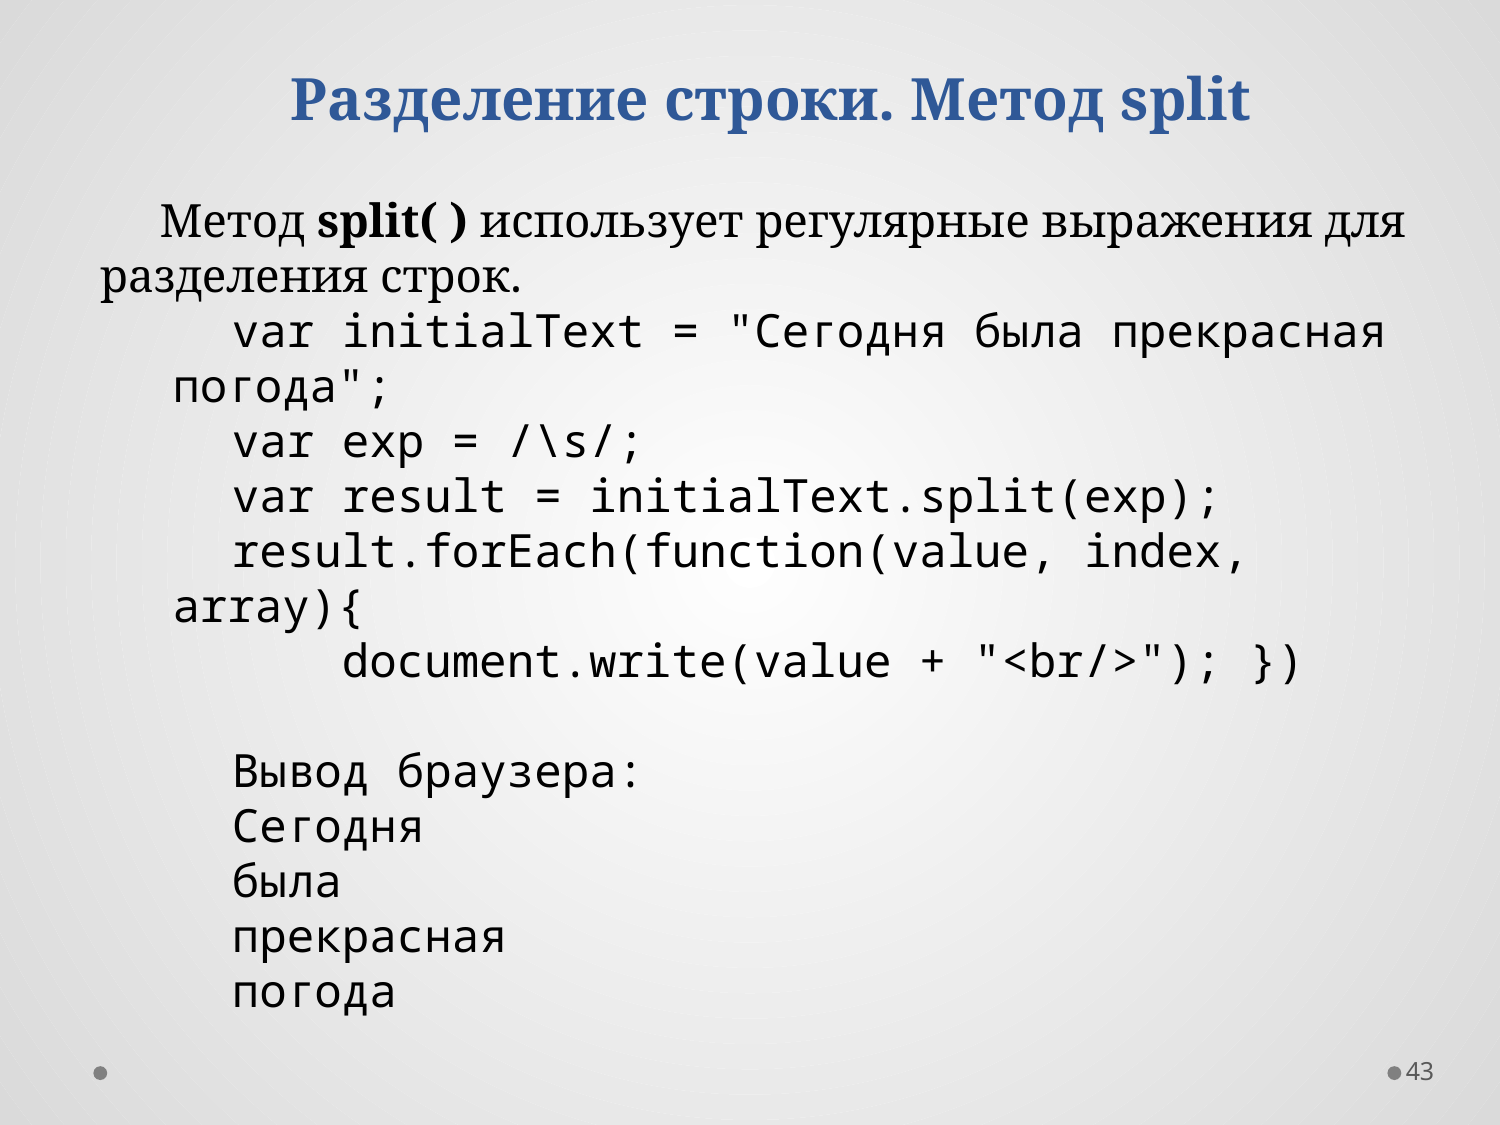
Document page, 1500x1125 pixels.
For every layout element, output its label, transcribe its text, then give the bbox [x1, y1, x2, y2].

text_box Метод split( ) использует регулярные выражения для разделения строк. var initialText = "Сегодня была прекрасная погода"; var exp = /\s/; var result = initialText.split(exp); result.forEach(function(value, index, array){ document.write(value + "<br/>"); }) Вывод браузера: Сегодня была прекрасная погода [85, 184, 1450, 1079]
text_box Разделение строки. Метод split [118, 54, 1424, 140]
slide_number 43 [1401, 1042, 1494, 1103]
